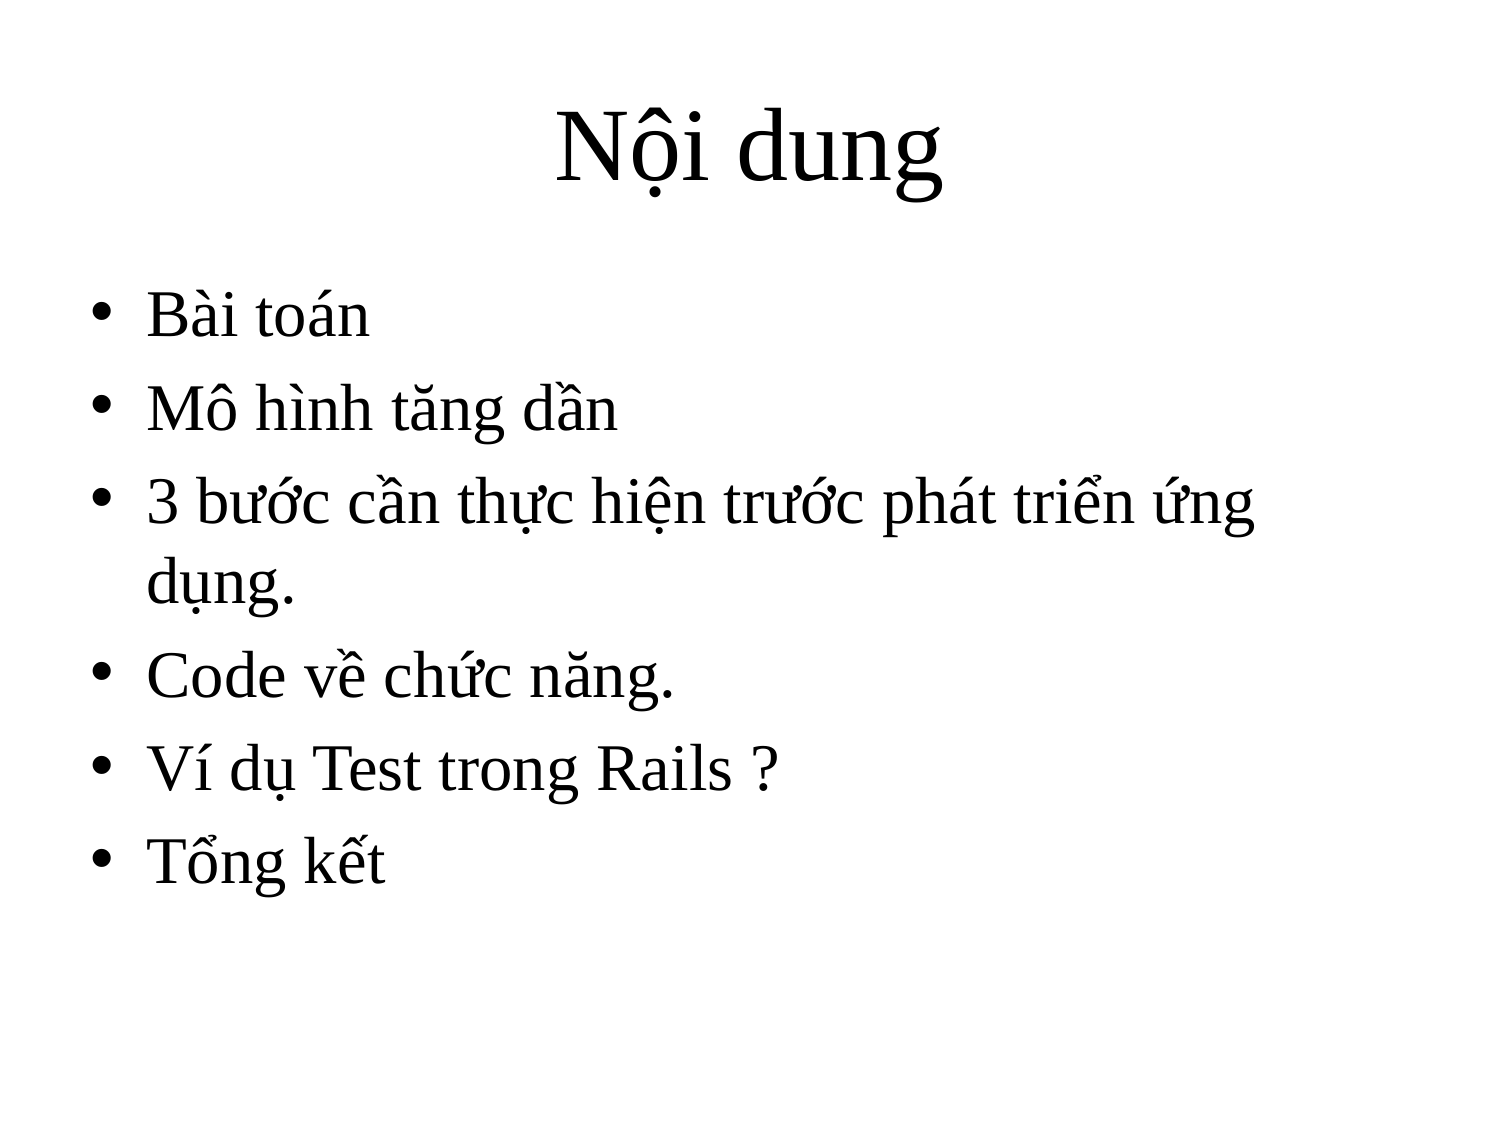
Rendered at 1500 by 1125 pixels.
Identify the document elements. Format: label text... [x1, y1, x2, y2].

list Bài toán Mô hình tăng dần 3 bước cần thực hiện trước phát triển ứng dụng. Code về chức năng. Ví dụ Test trong Rails ? Tổng kết [75, 262, 1425, 1005]
title Nội dung [75, 45, 1425, 233]
